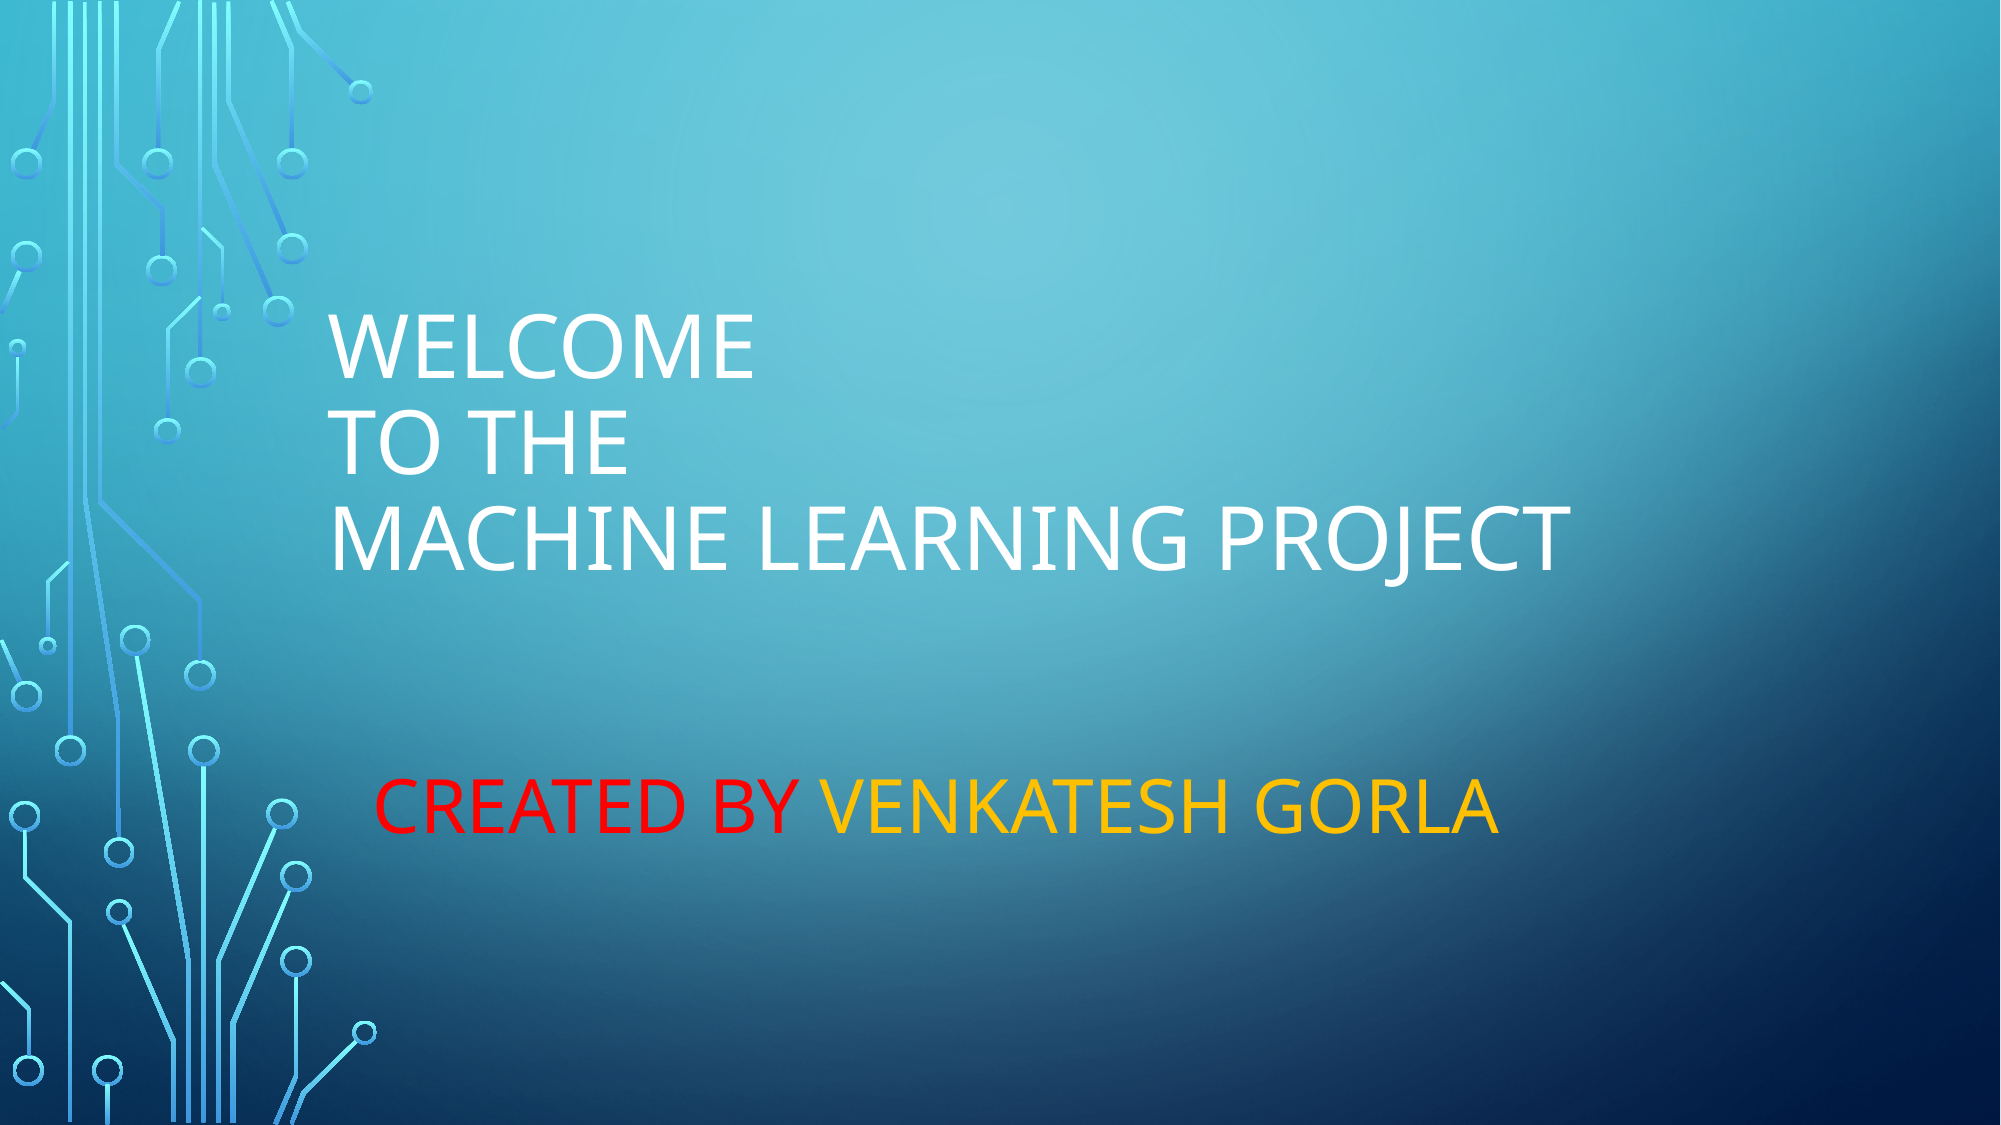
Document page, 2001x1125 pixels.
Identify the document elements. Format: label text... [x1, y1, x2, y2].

title Welcome to the machine learning project [312, 290, 1755, 683]
subtitle Created by Venkatesh gorla [357, 732, 1800, 1005]
